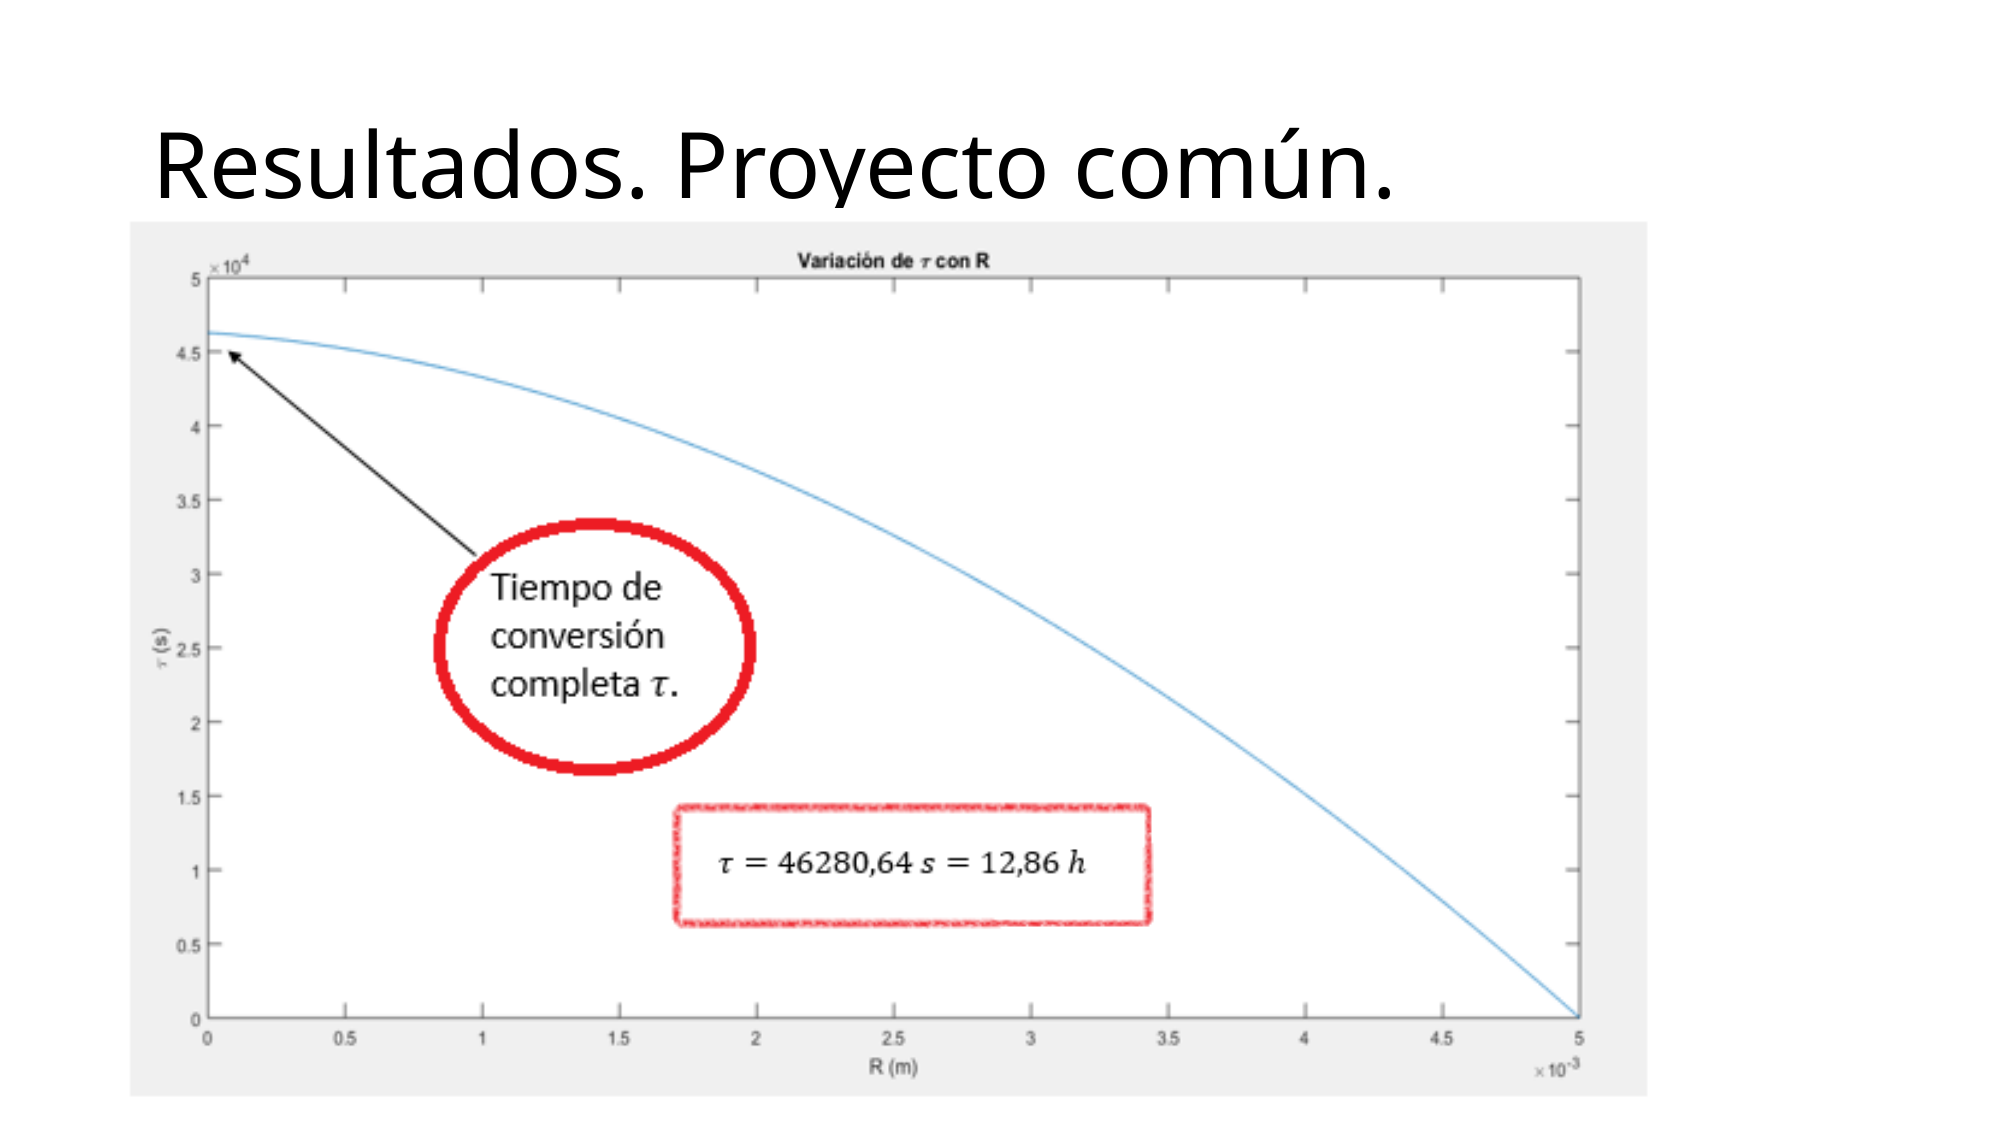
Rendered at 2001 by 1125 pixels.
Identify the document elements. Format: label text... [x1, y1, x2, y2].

picture [647, 769, 1190, 959]
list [102, 208, 1684, 1125]
title Resultados. Proyecto común. [137, 59, 1863, 278]
